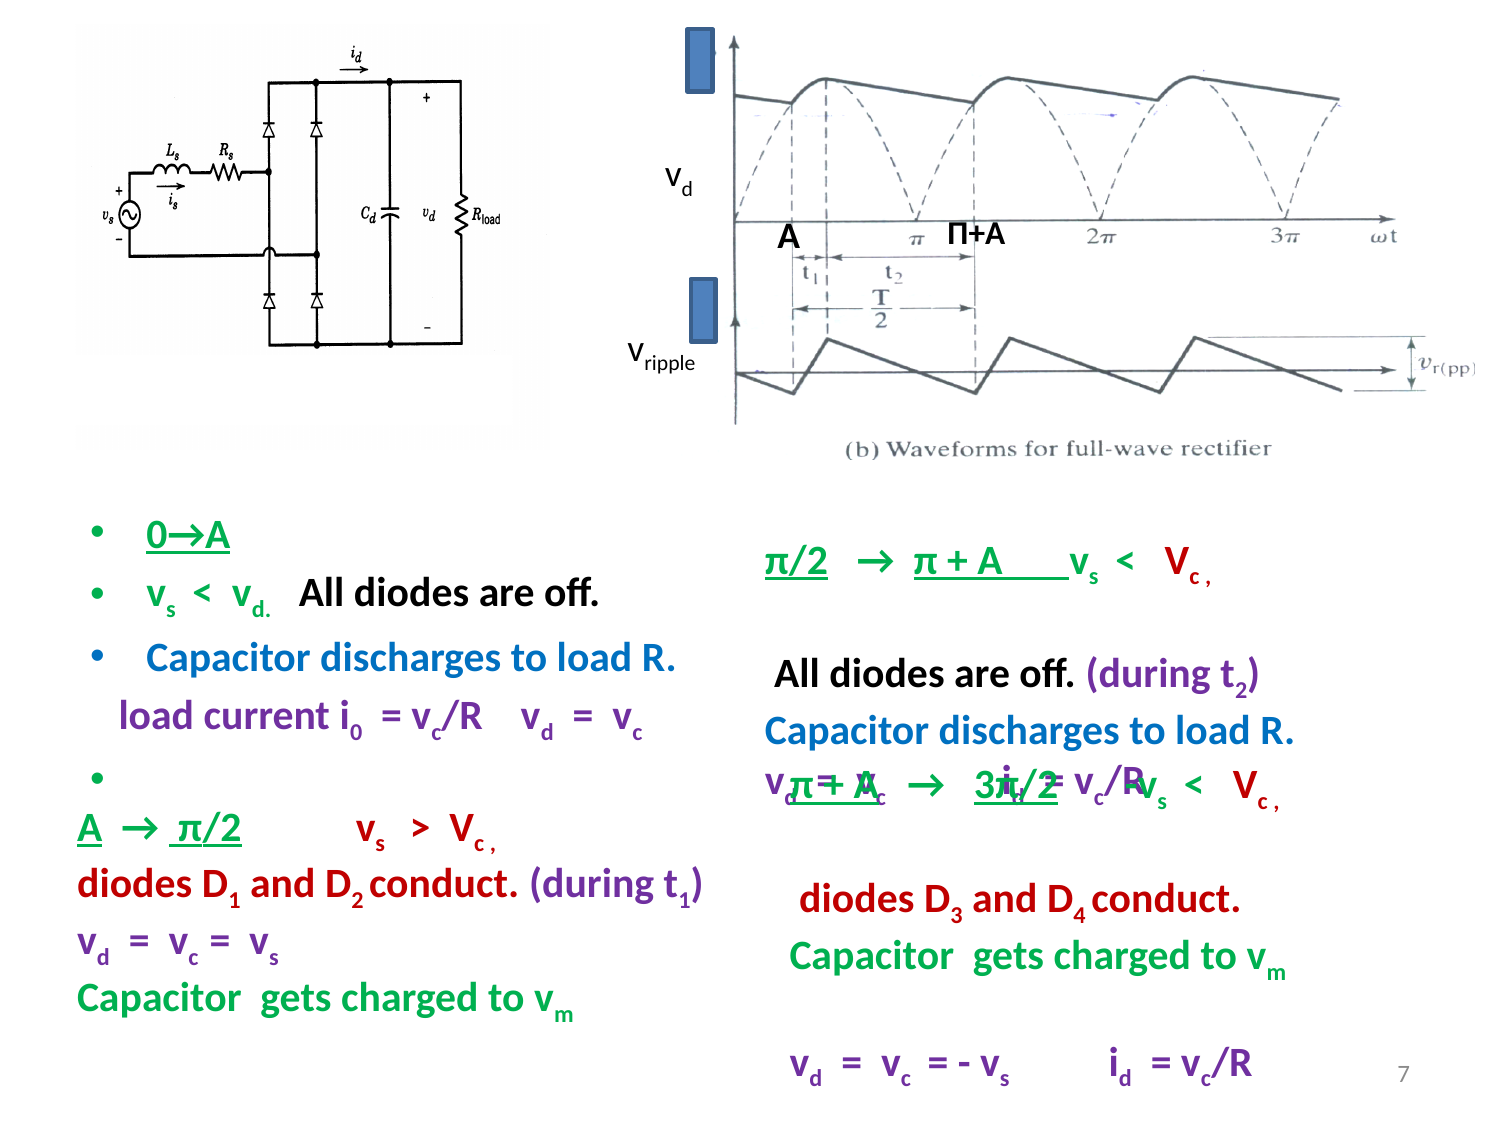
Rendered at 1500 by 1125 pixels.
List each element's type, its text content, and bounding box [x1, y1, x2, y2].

text_box A → π/2 vs > Vc , diodes D1 and D2 conduct. (during t1) vd = vc = vs Capacitor gets charged to vm [62, 791, 725, 1080]
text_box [612, 16, 1476, 461]
picture [74, 24, 551, 451]
text_box π + A → 3π/2 -vs < Vc , diodes D3 and D4 conduct. Capacitor gets charged to vm vd = vc = - vs id = vc/R [774, 749, 1438, 1125]
text_box π/2 → π + A vs < Vc , All diodes are off. (during t2) Capacitor discharges to load R. vd = vc id = vc/R [749, 525, 1413, 863]
list 0→A vs < vd. All diodes are off. Capacitor discharges to load R. load current i0 = vc/R vd = vc [75, 37, 1463, 1063]
